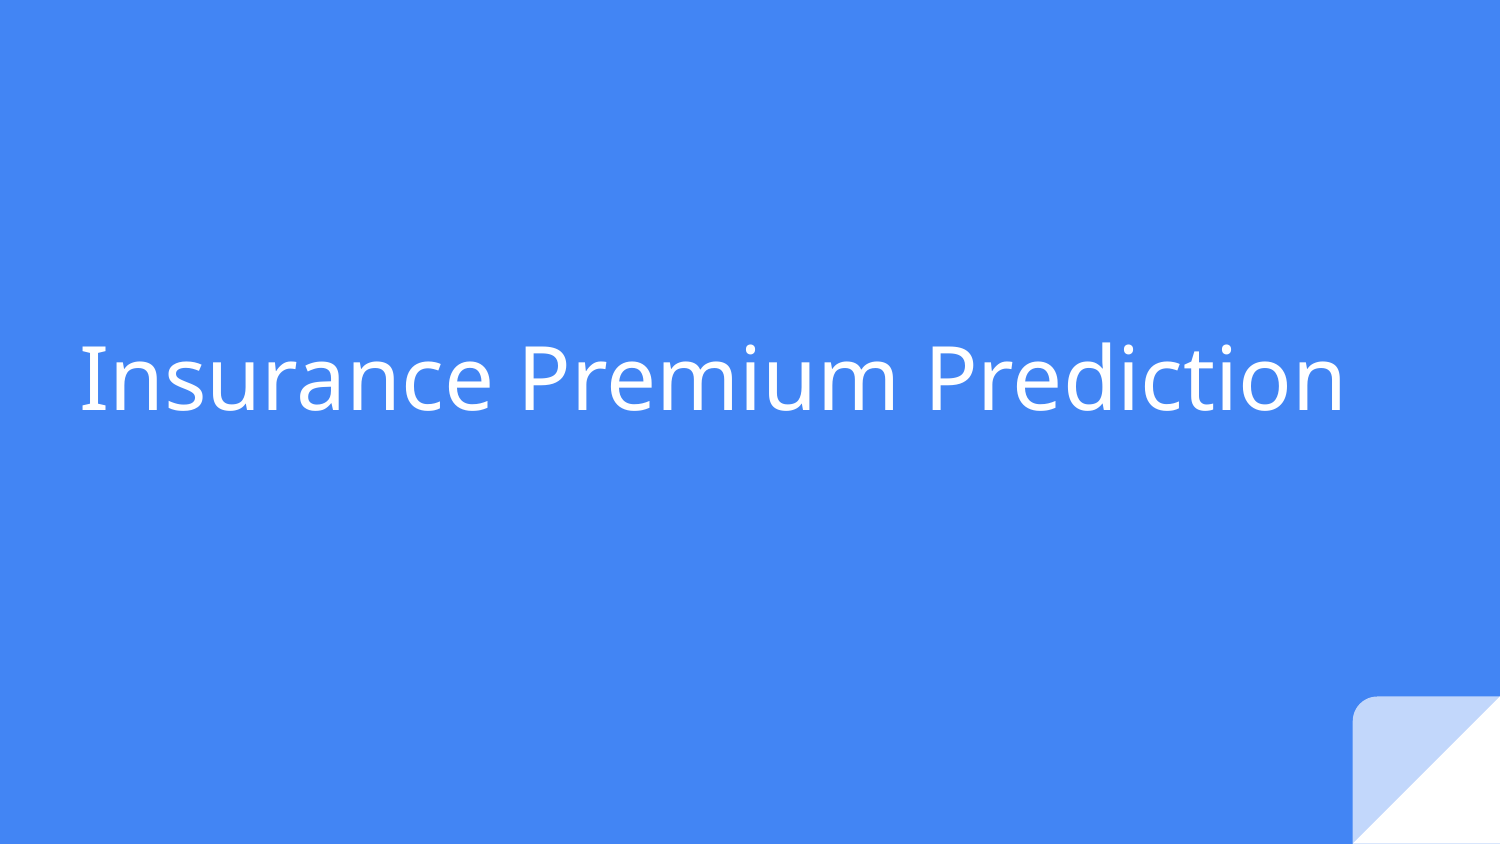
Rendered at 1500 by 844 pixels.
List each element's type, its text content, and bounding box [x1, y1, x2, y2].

title Insurance Premium Prediction [64, 298, 1413, 452]
